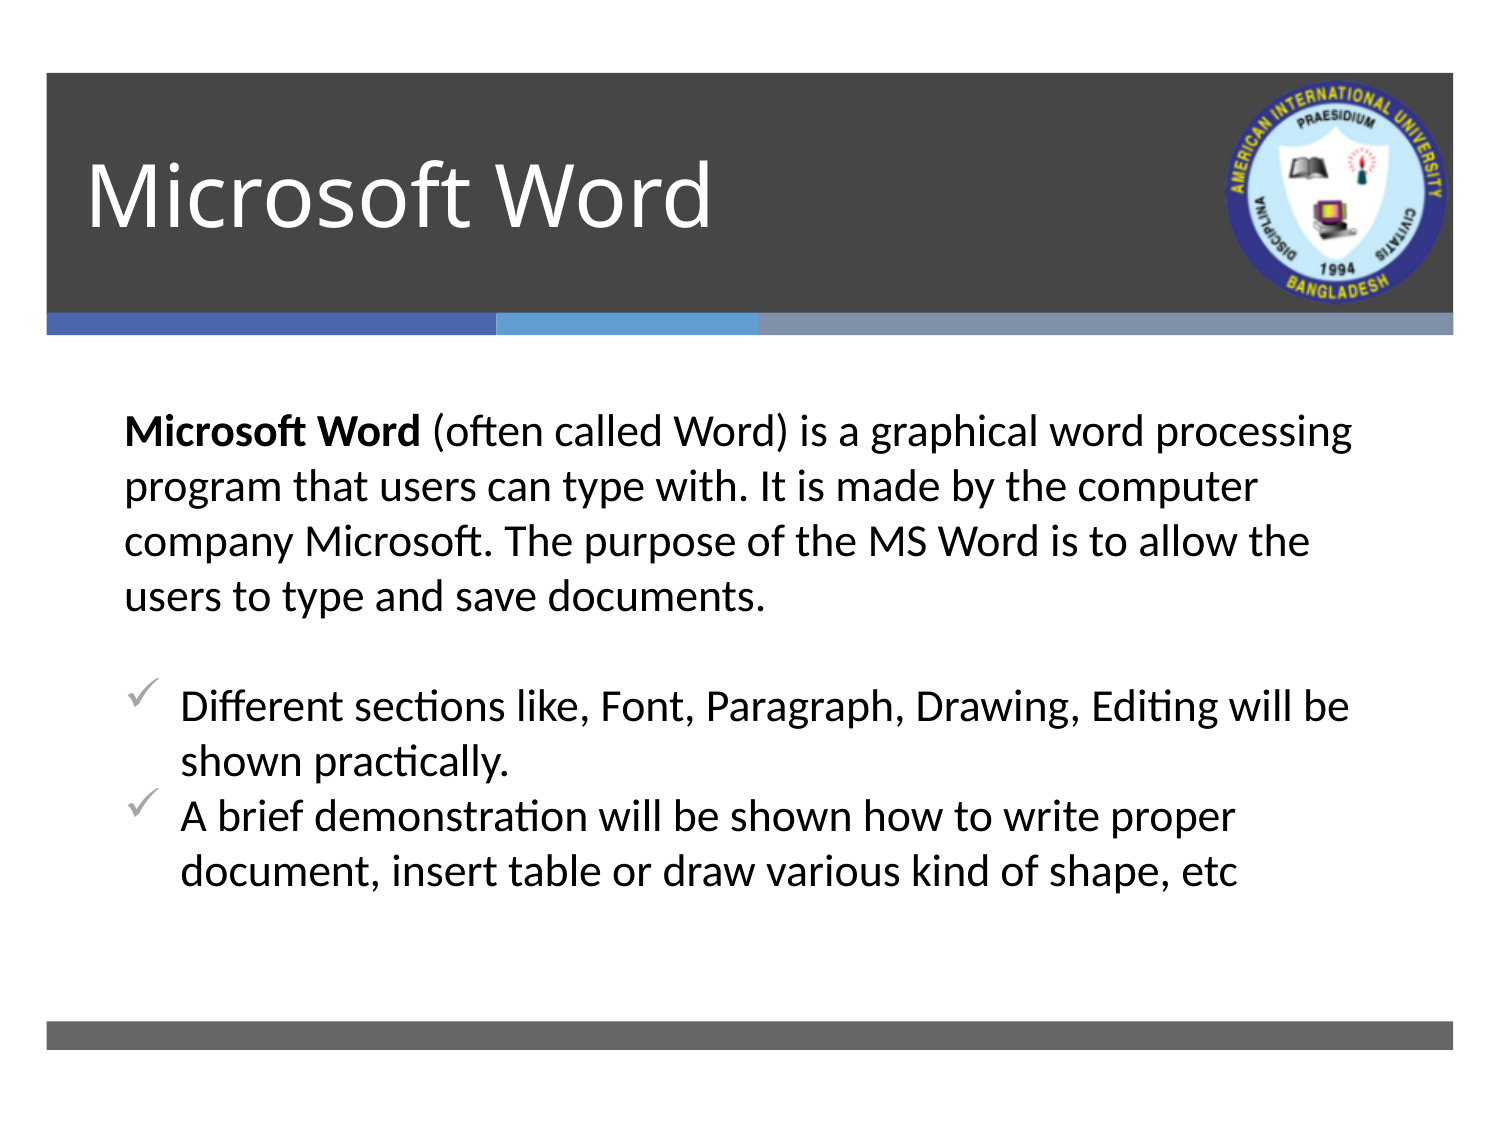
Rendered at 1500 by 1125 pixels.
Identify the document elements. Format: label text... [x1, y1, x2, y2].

title Microsoft Word [69, 73, 1351, 253]
picture [1220, 75, 1454, 310]
text_box Microsoft Word (often called Word) is a graphical word processing program that users can type with. It is made by the computer company Microsoft. The purpose of the MS Word is to allow the users to type and save documents. Different sections like, Font, Paragraph, Drawing, Editing will be shown practically. A brief demonstration will be shown how to write proper document, insert table or draw various kind of shape, etc [109, 392, 1391, 903]
